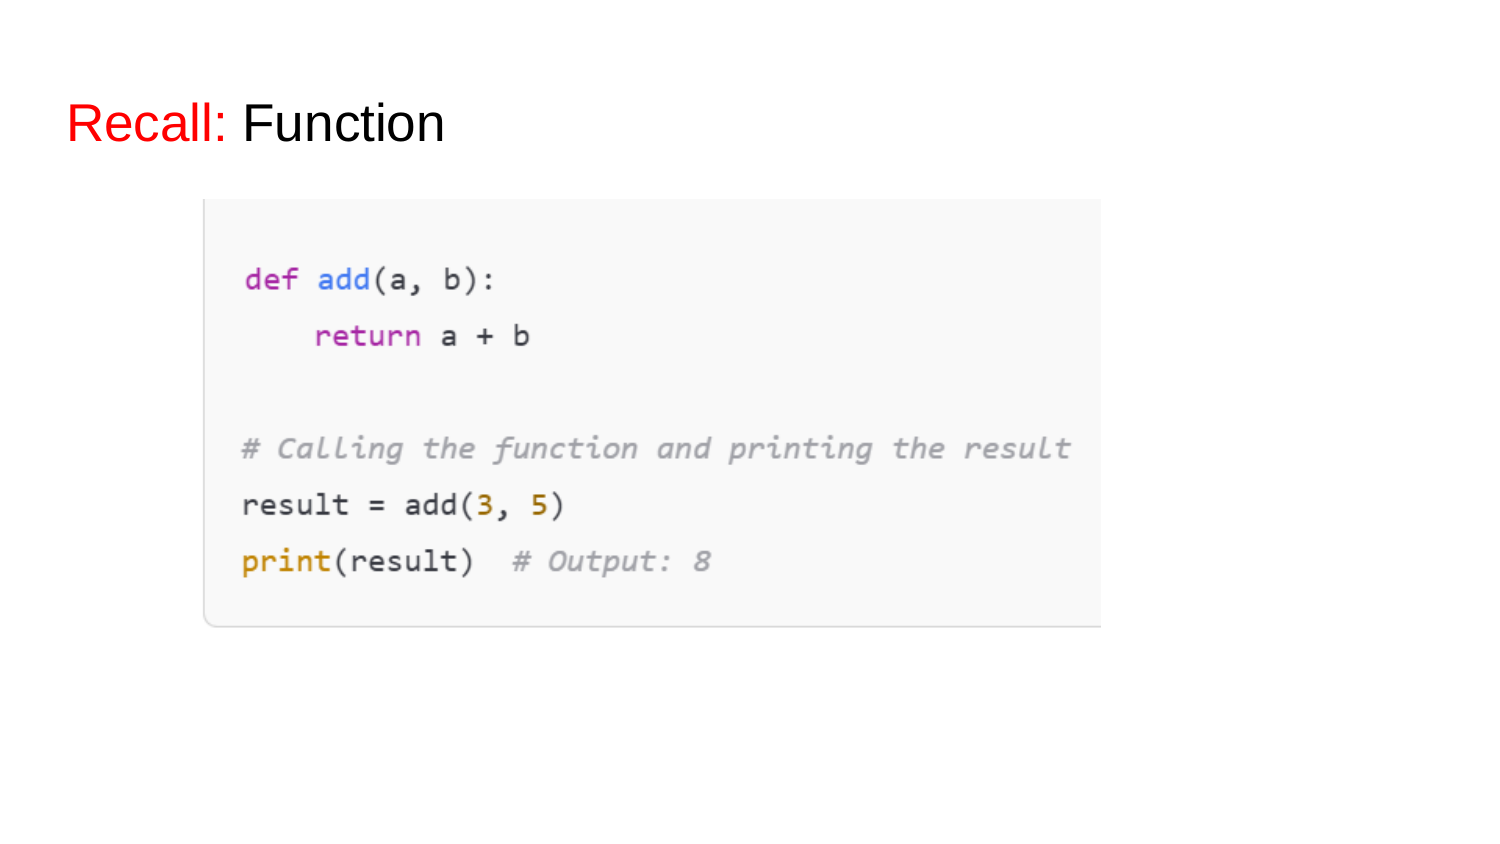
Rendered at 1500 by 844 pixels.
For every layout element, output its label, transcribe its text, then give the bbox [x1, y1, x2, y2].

title Recall: Function [51, 72, 1449, 167]
picture [193, 198, 1101, 645]
